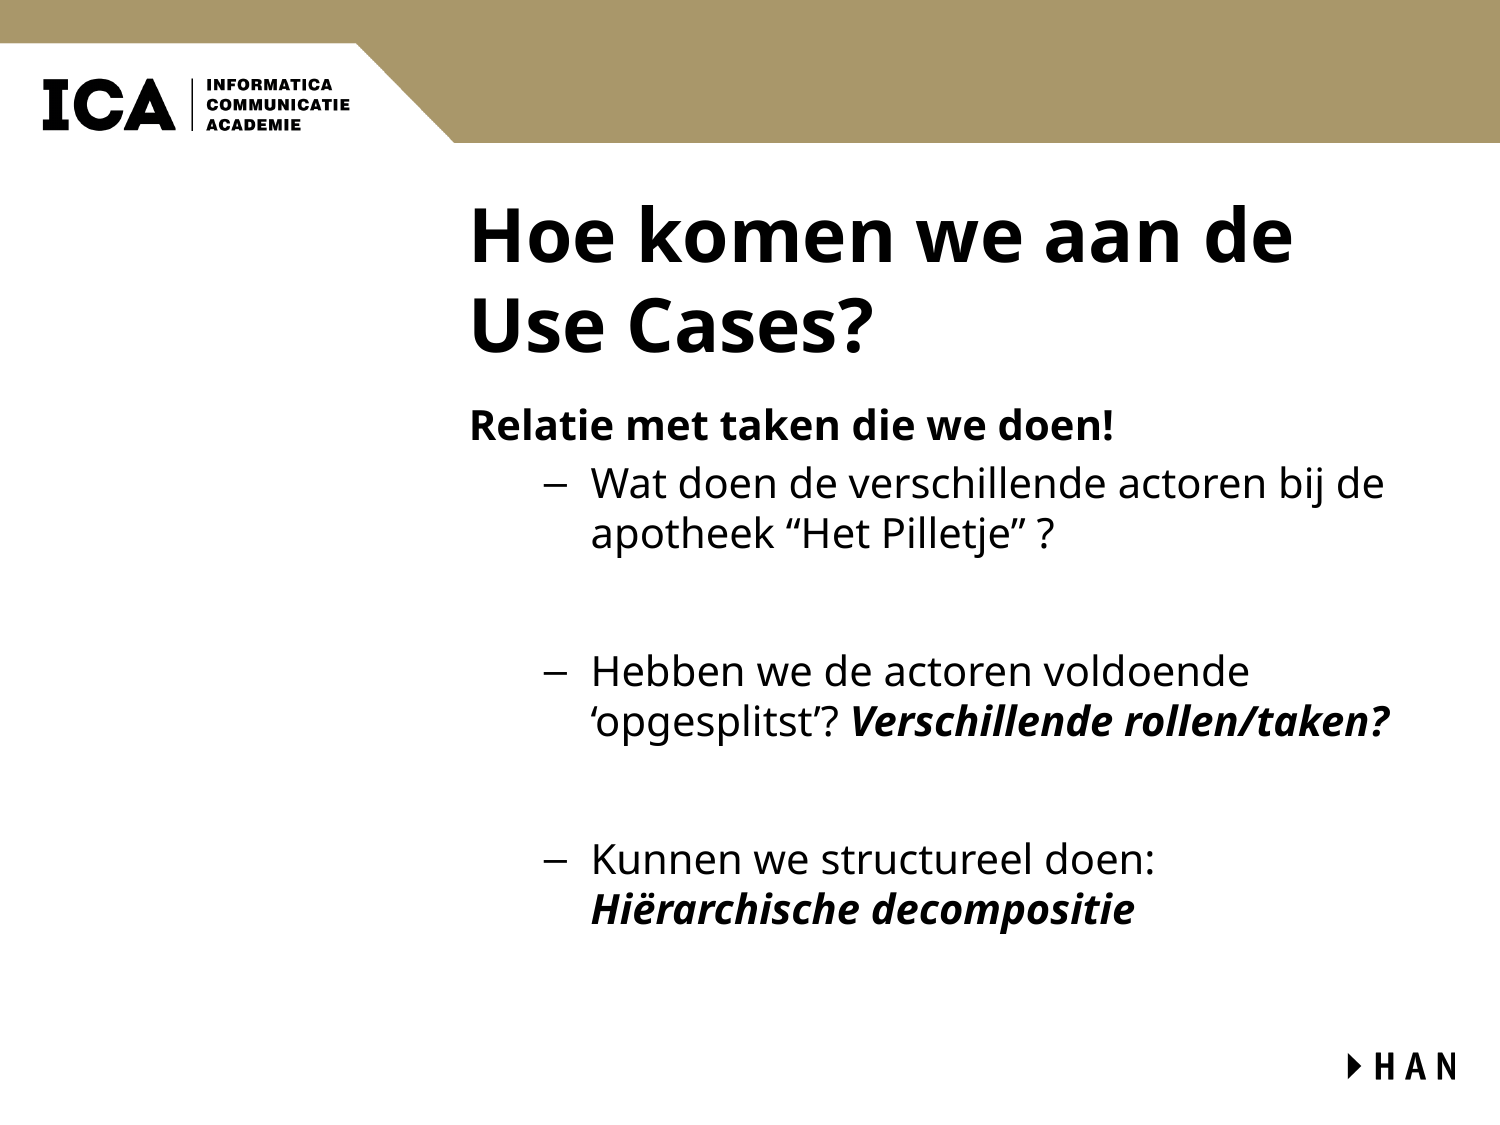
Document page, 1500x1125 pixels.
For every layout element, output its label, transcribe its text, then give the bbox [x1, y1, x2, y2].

title Hoe komen we aan de Use Cases? [453, 179, 1455, 287]
list Relatie met taken die we doen! Wat doen de verschillende actoren bij de apotheek “Het Pilletje” ? Hebben we de actoren voldoende ‘opgesplitst’? Verschillende rollen/taken? Kunnen we structureel doen: Hiërarchische decompositie [453, 391, 1455, 1040]
